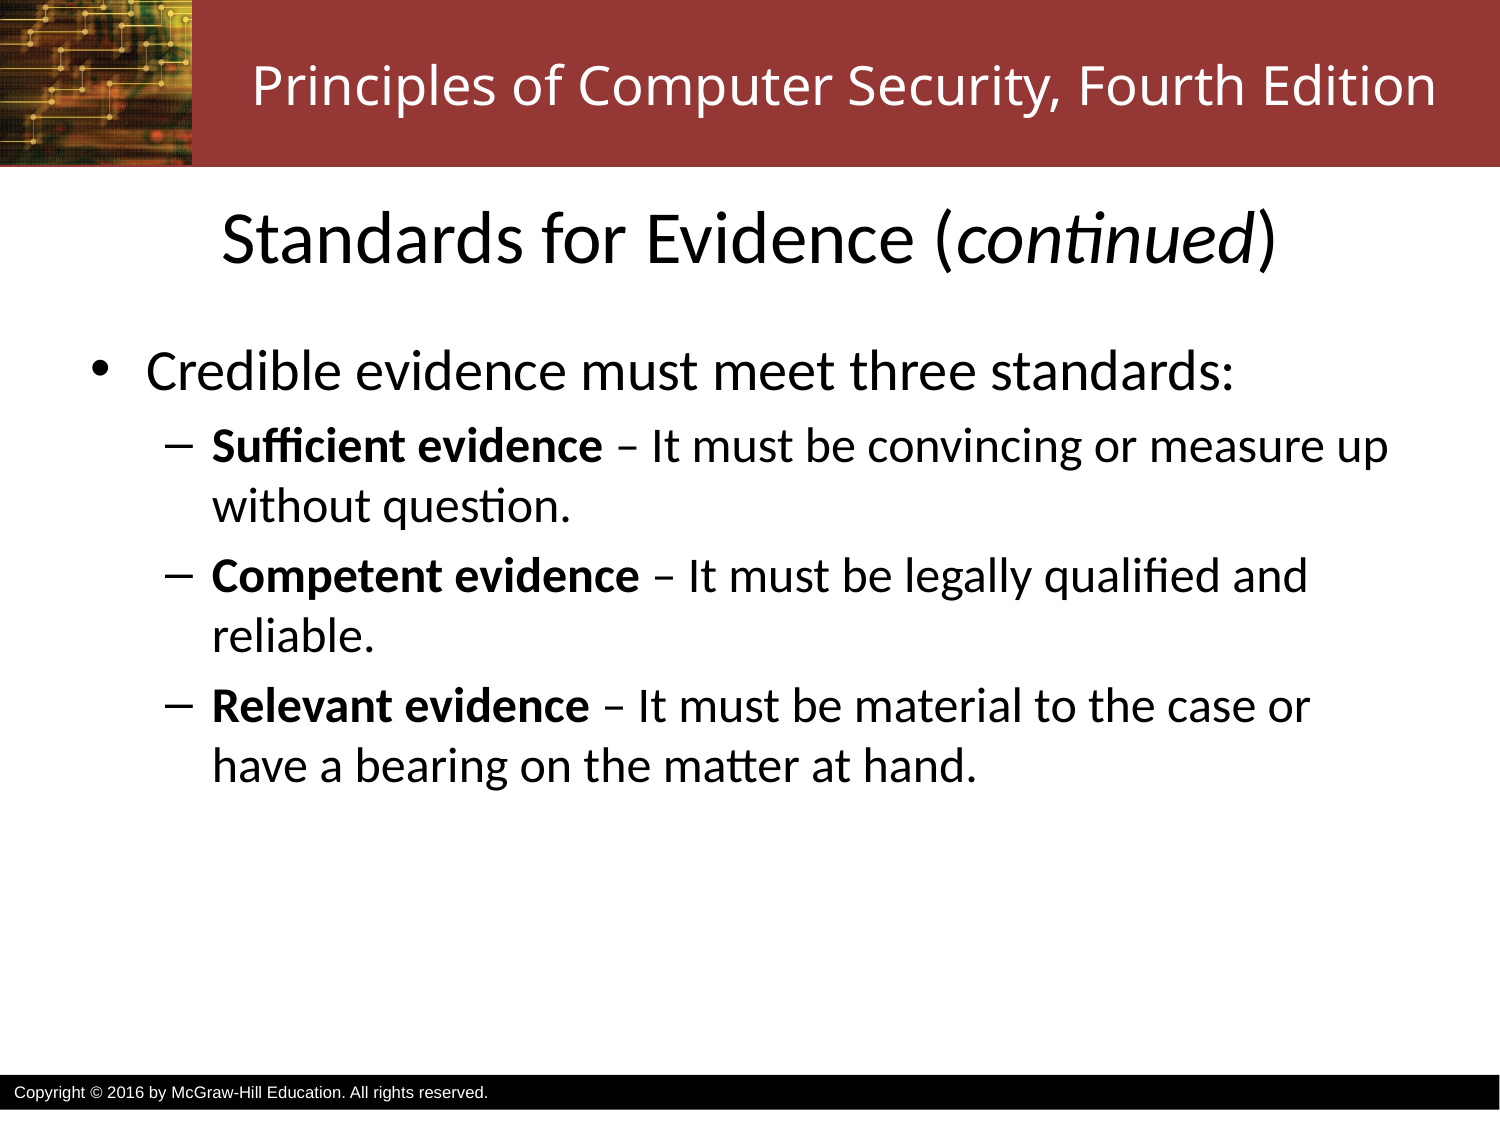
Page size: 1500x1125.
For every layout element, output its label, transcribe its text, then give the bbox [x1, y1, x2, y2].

picture [0, 0, 192, 165]
title Standards for Evidence (continued) [75, 181, 1425, 324]
list Credible evidence must meet three standards: Sufficient evidence – It must be convincing or measure up without question. Competent evidence – It must be legally qualified and reliable. Relevant evidence – It must be material to the case or have a bearing on the matter at hand. [75, 324, 1425, 1005]
